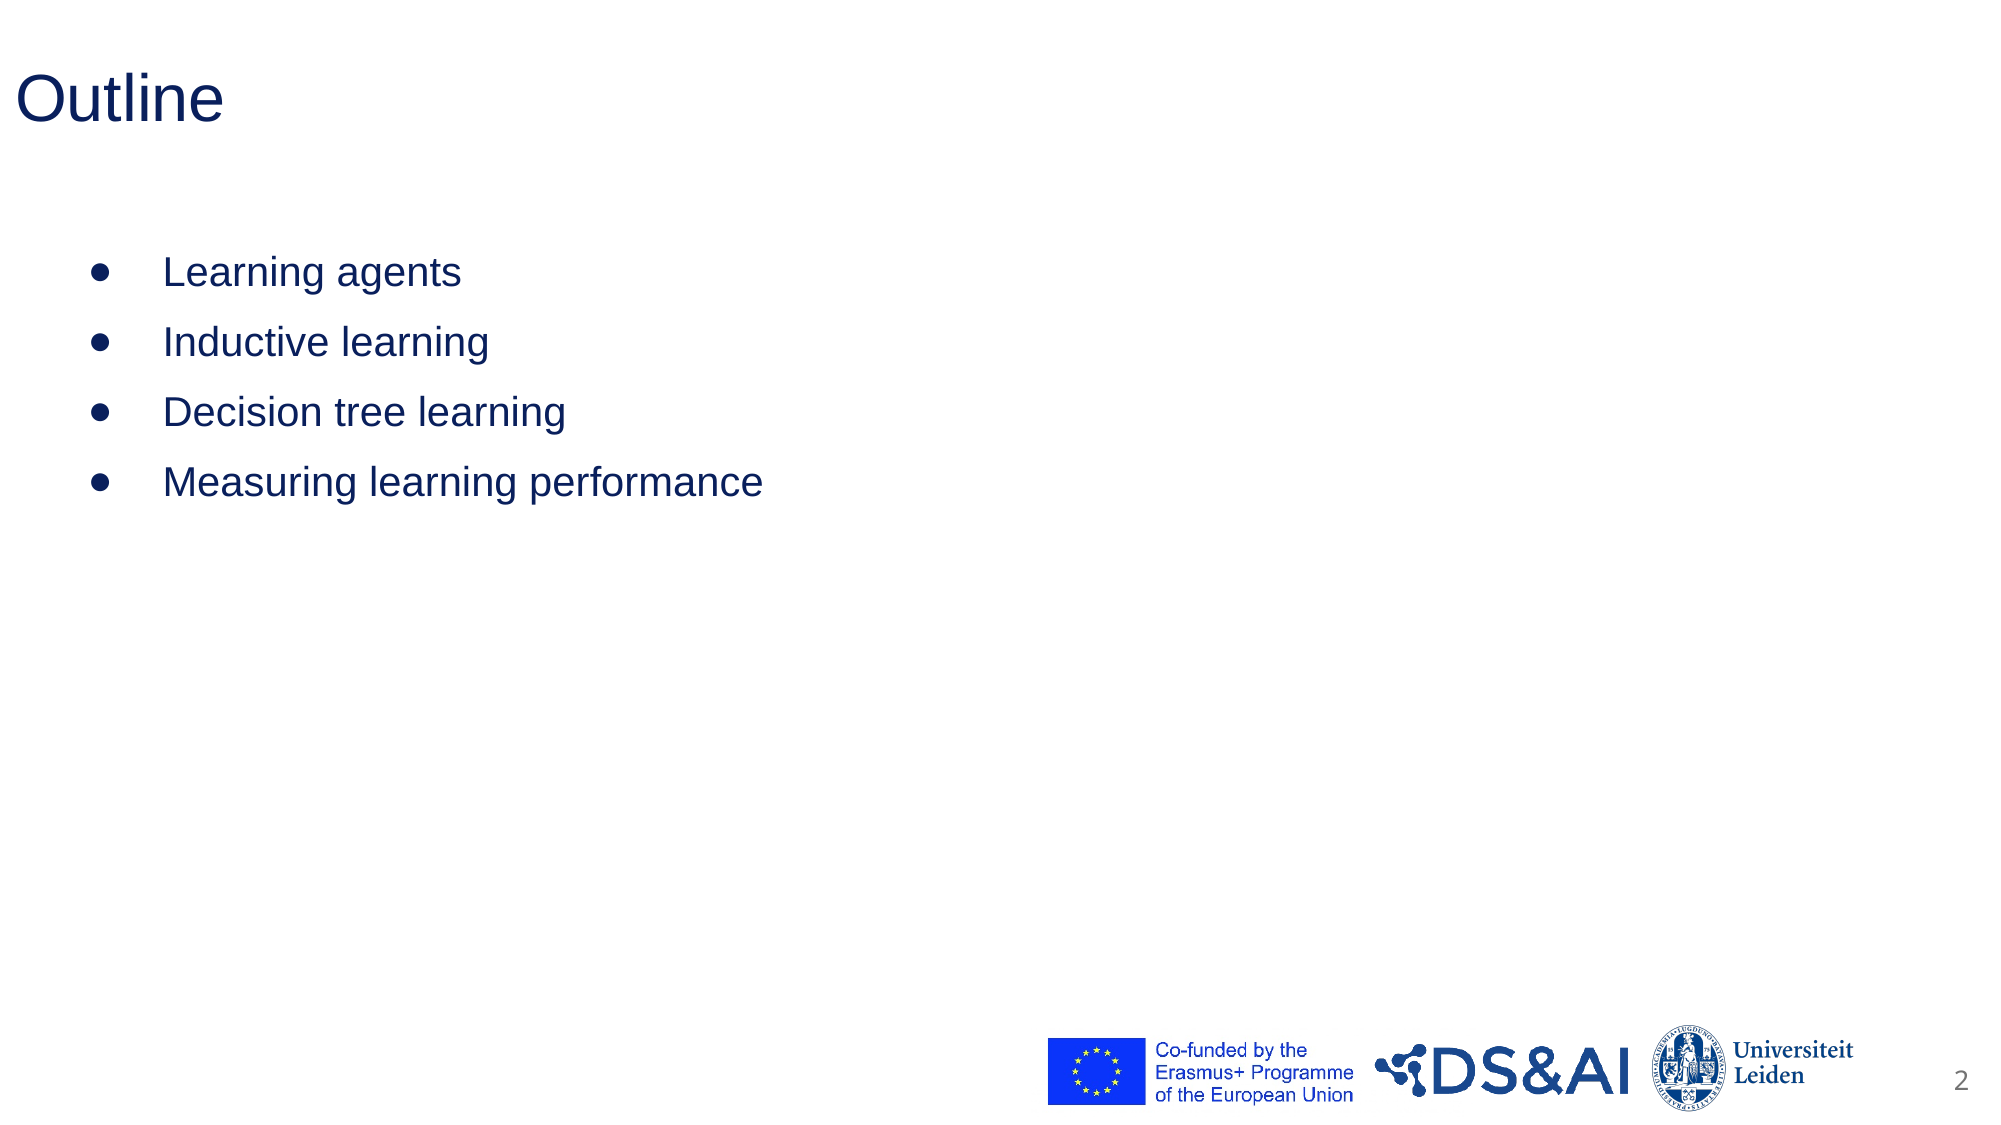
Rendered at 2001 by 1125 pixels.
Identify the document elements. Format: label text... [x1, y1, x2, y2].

slide_number 2 [1936, 1049, 1985, 1115]
list Learning agents Inductive learning Decision tree learning Measuring learning performance [47, 221, 1953, 1013]
picture [1031, 1013, 1857, 1125]
title Outline [0, 10, 2000, 180]
